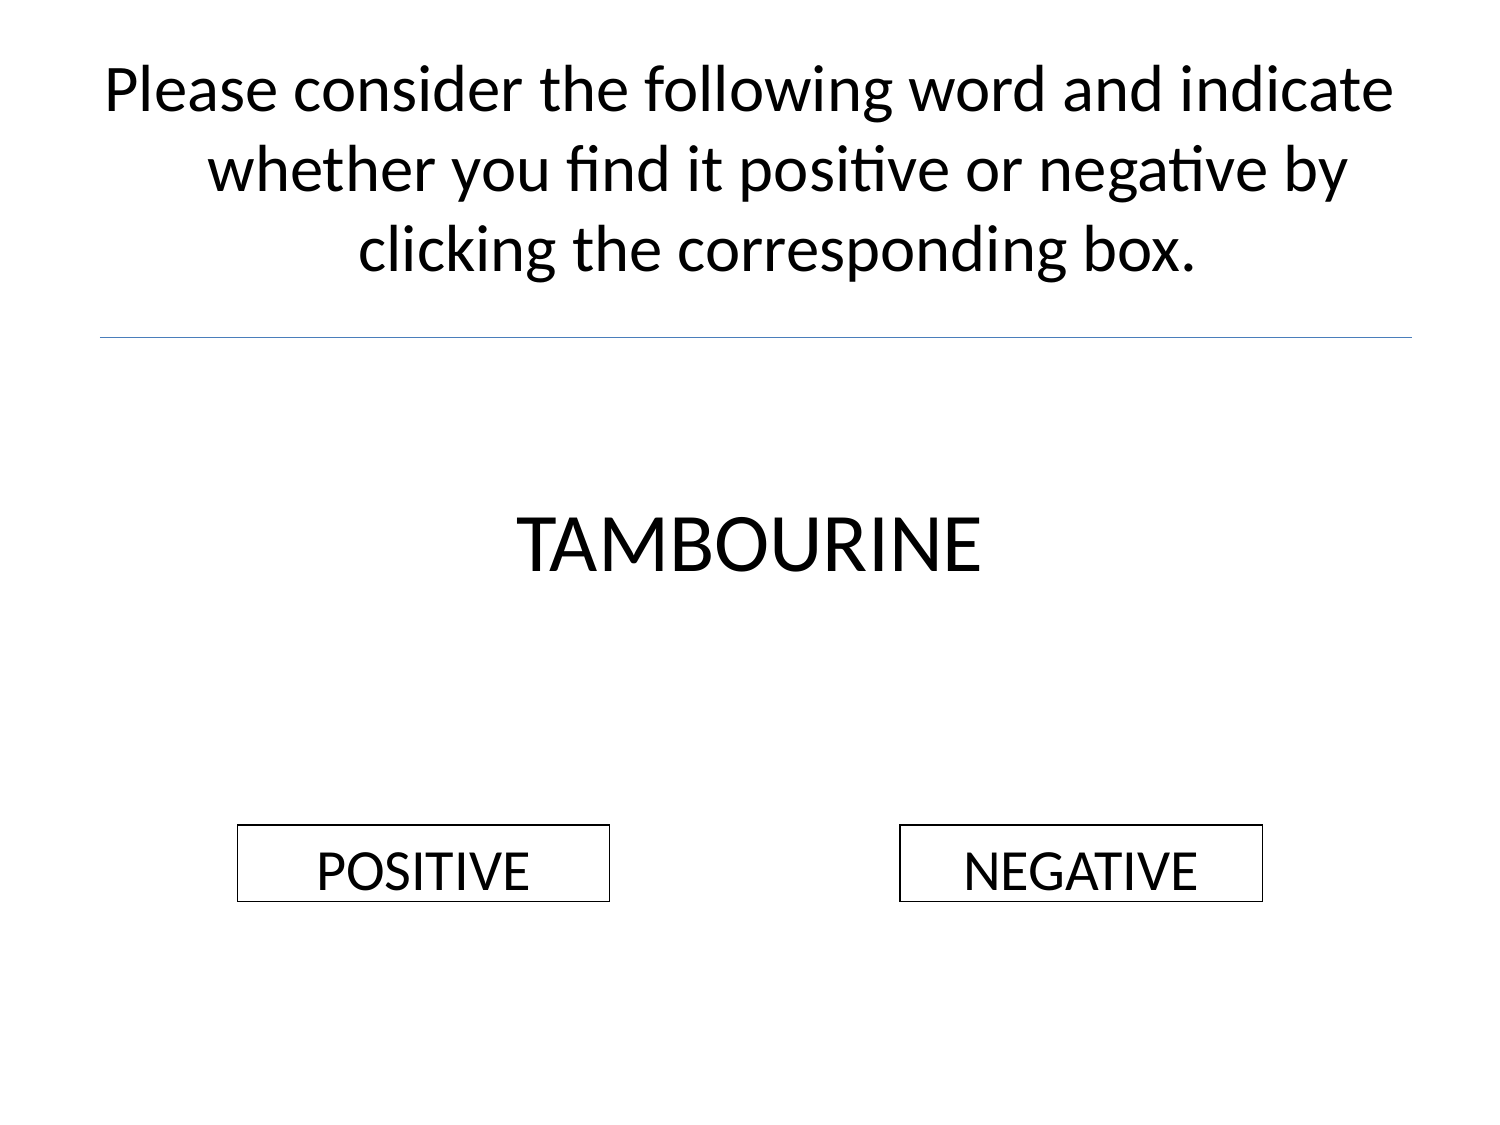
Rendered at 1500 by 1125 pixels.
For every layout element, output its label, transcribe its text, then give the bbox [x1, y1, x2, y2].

text_box NEGATIVE [899, 824, 1263, 902]
list Please consider the following word and indicate whether you find it positive or negative by clicking the corresponding box. TAMBOURINE [75, 37, 1425, 1005]
text_box POSITIVE [237, 824, 610, 902]
